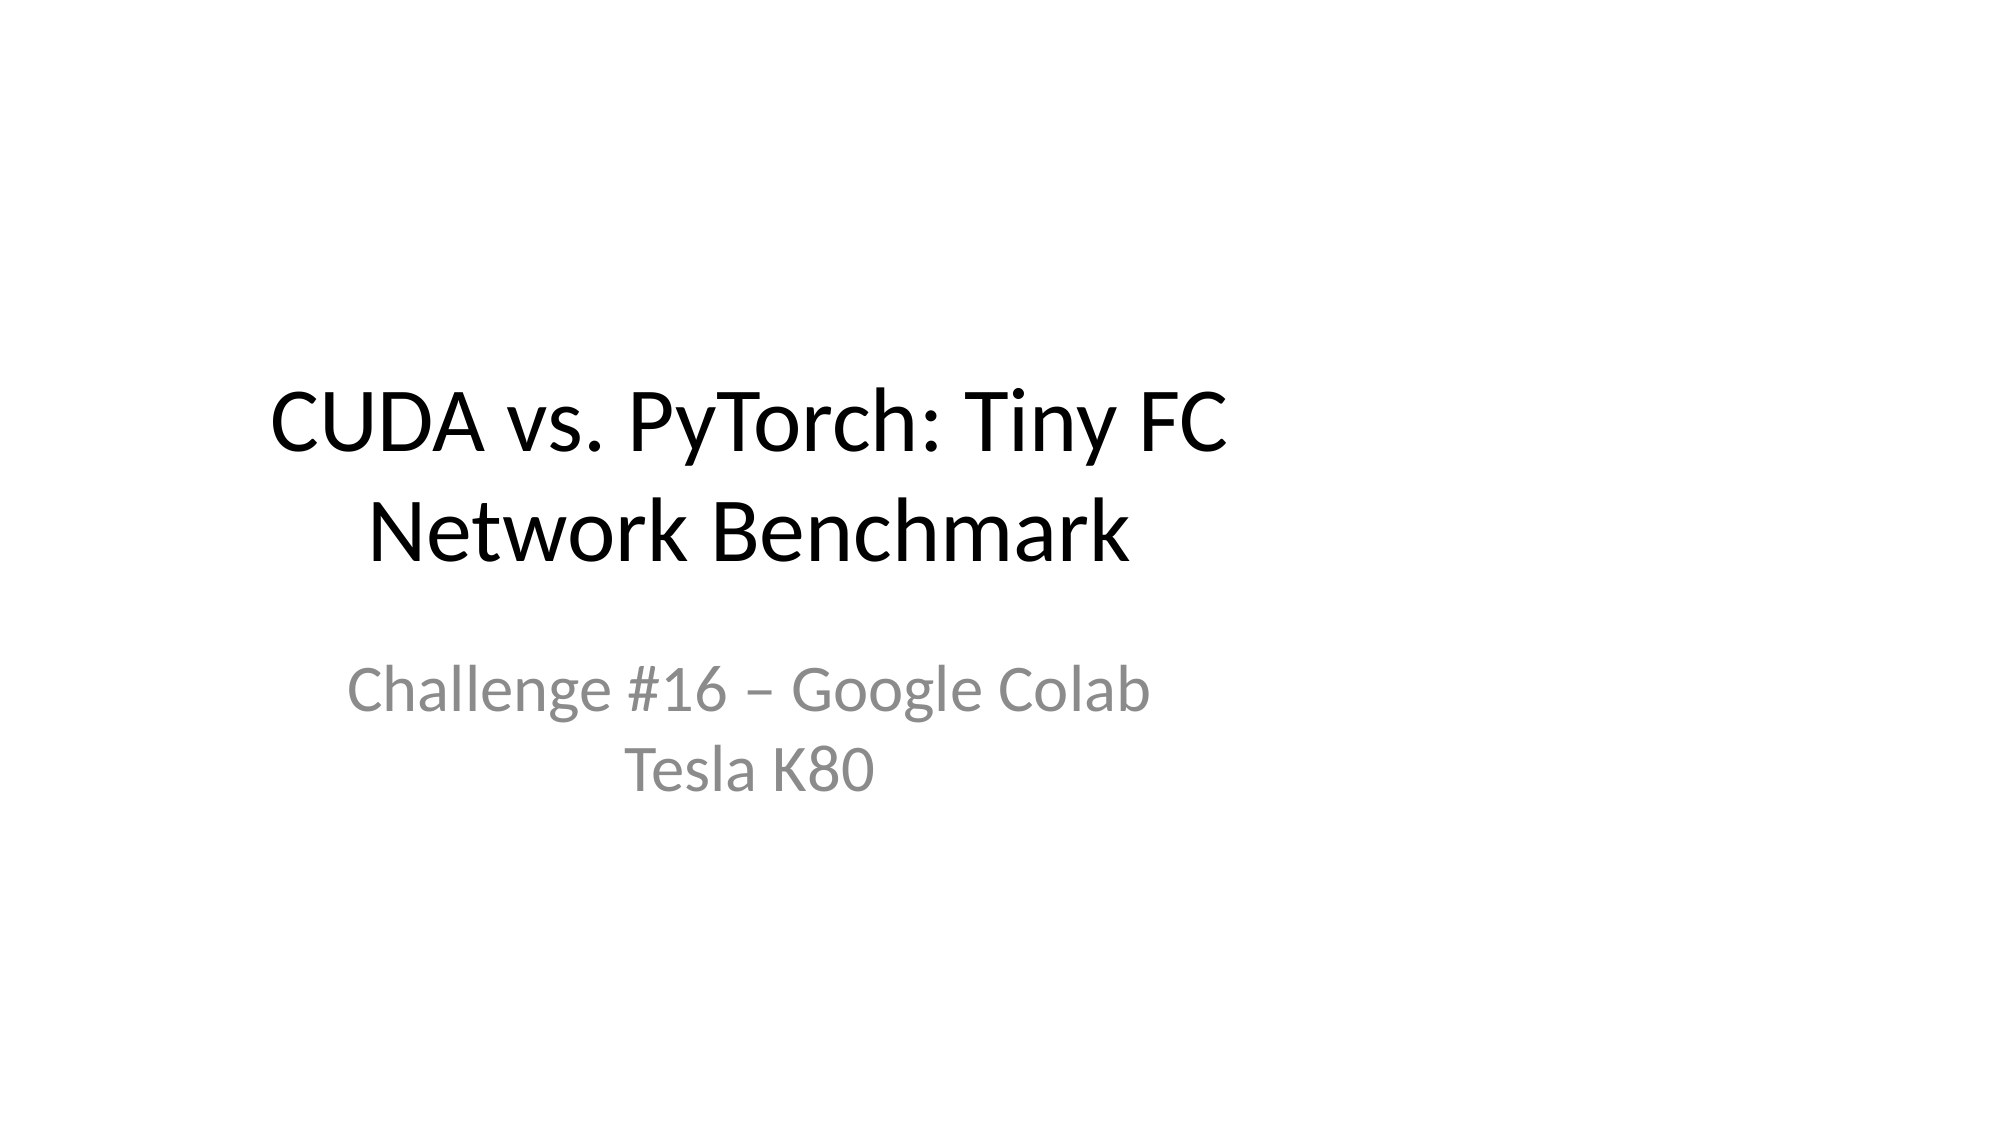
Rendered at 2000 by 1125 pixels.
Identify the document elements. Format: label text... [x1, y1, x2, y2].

title CUDA vs. PyTorch: Tiny FC Network Benchmark [112, 349, 1388, 591]
subtitle Challenge #16 – Google Colab Tesla K80 [225, 637, 1275, 925]
